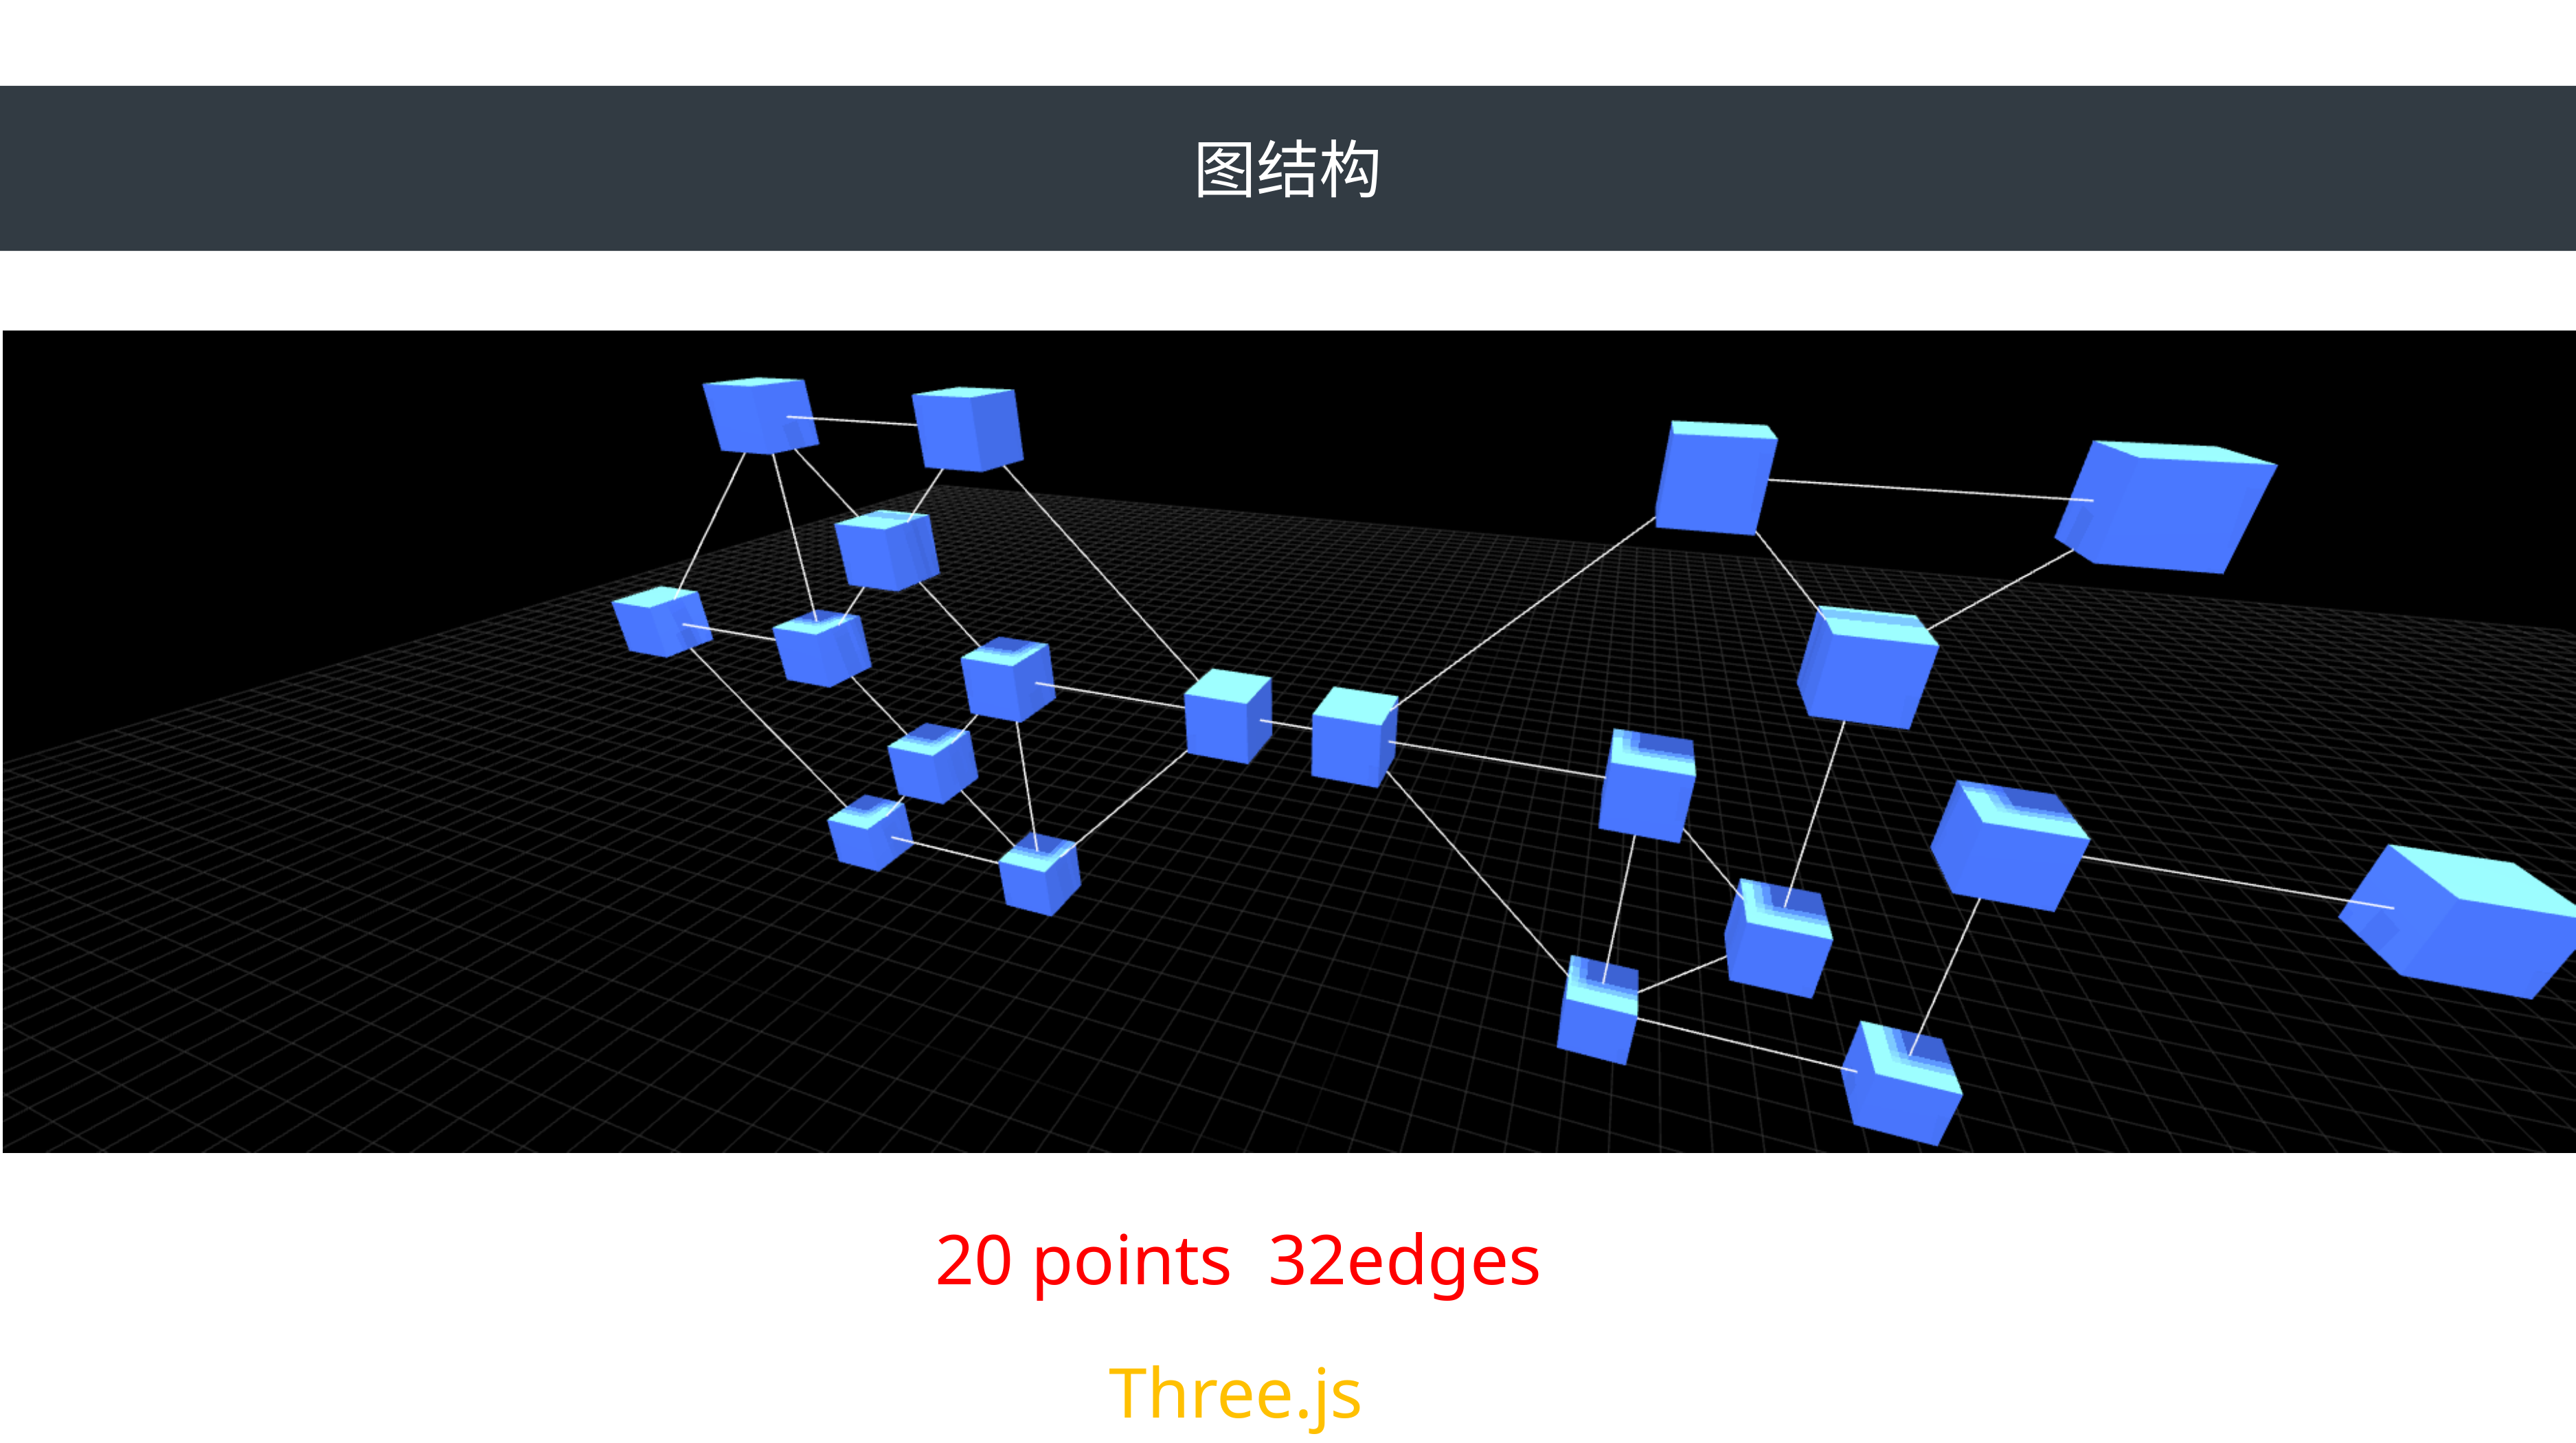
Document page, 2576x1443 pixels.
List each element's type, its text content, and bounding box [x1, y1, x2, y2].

text_box 图结构 [1183, 124, 1393, 211]
text_box 20 points 32edges [925, 1210, 1888, 1304]
picture [3, 331, 2576, 1153]
text_box Three.js [1099, 1344, 2160, 1438]
text_box [0, 85, 2576, 251]
